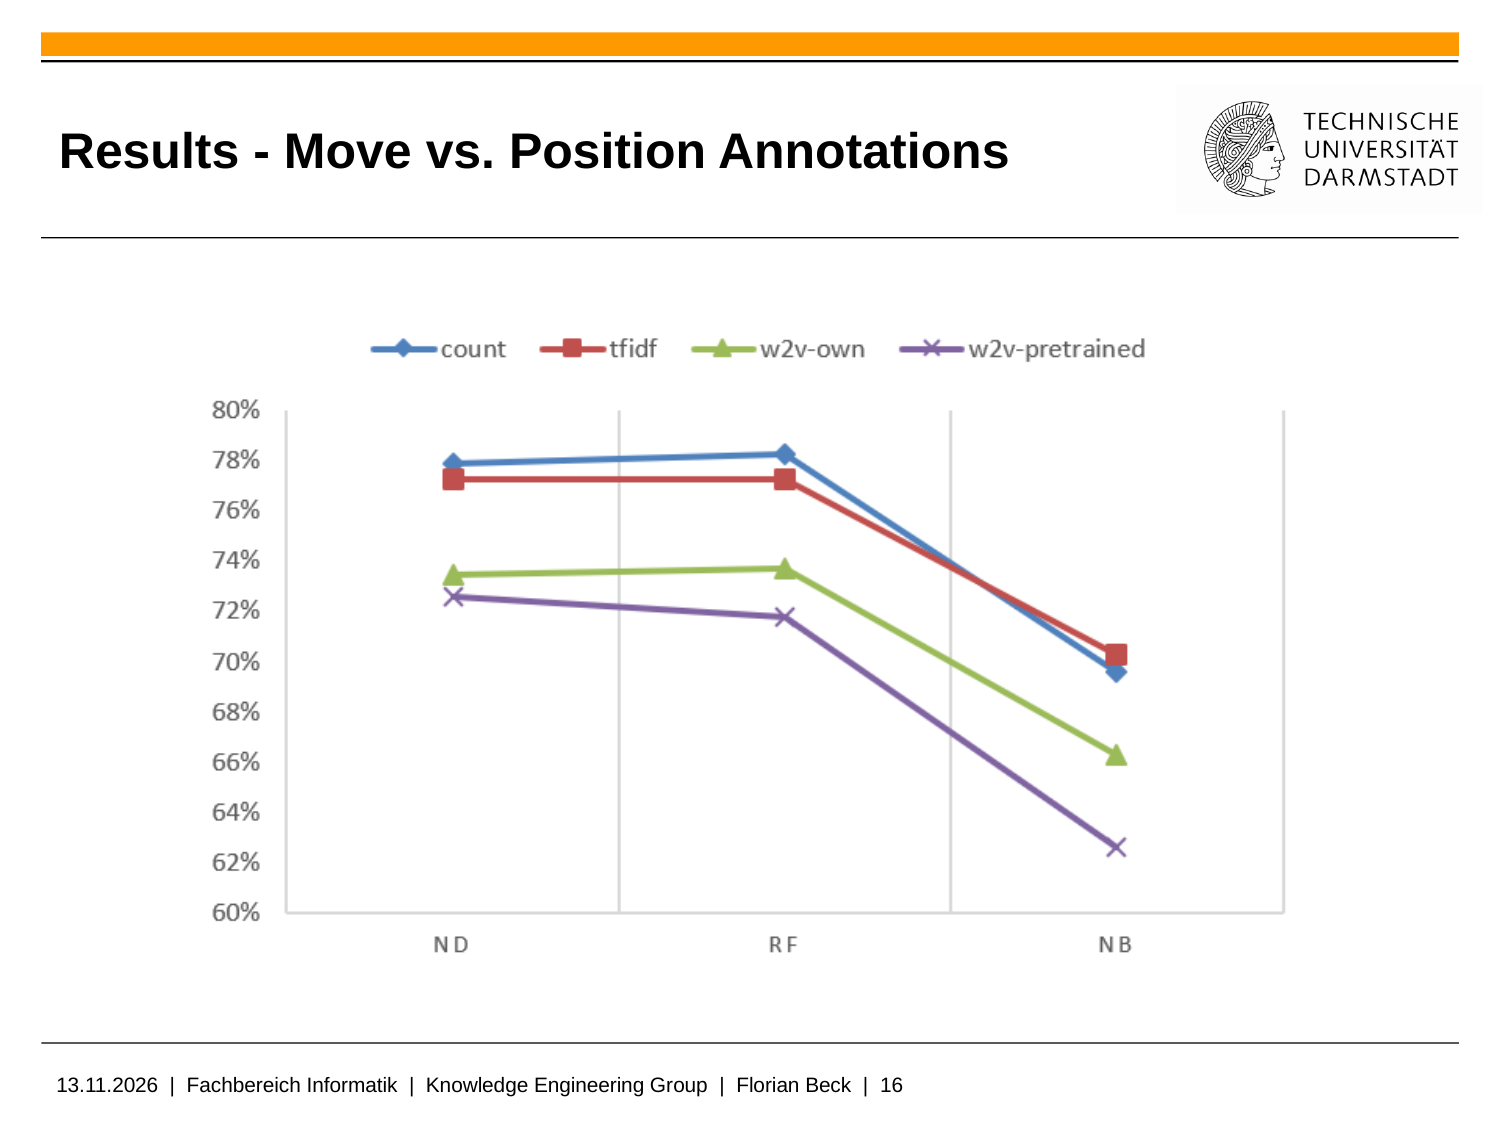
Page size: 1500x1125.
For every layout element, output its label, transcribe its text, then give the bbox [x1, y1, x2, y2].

picture [1175, 84, 1483, 214]
title Results - Move vs. Position Annotations [58, 79, 1149, 218]
picture [202, 323, 1298, 965]
